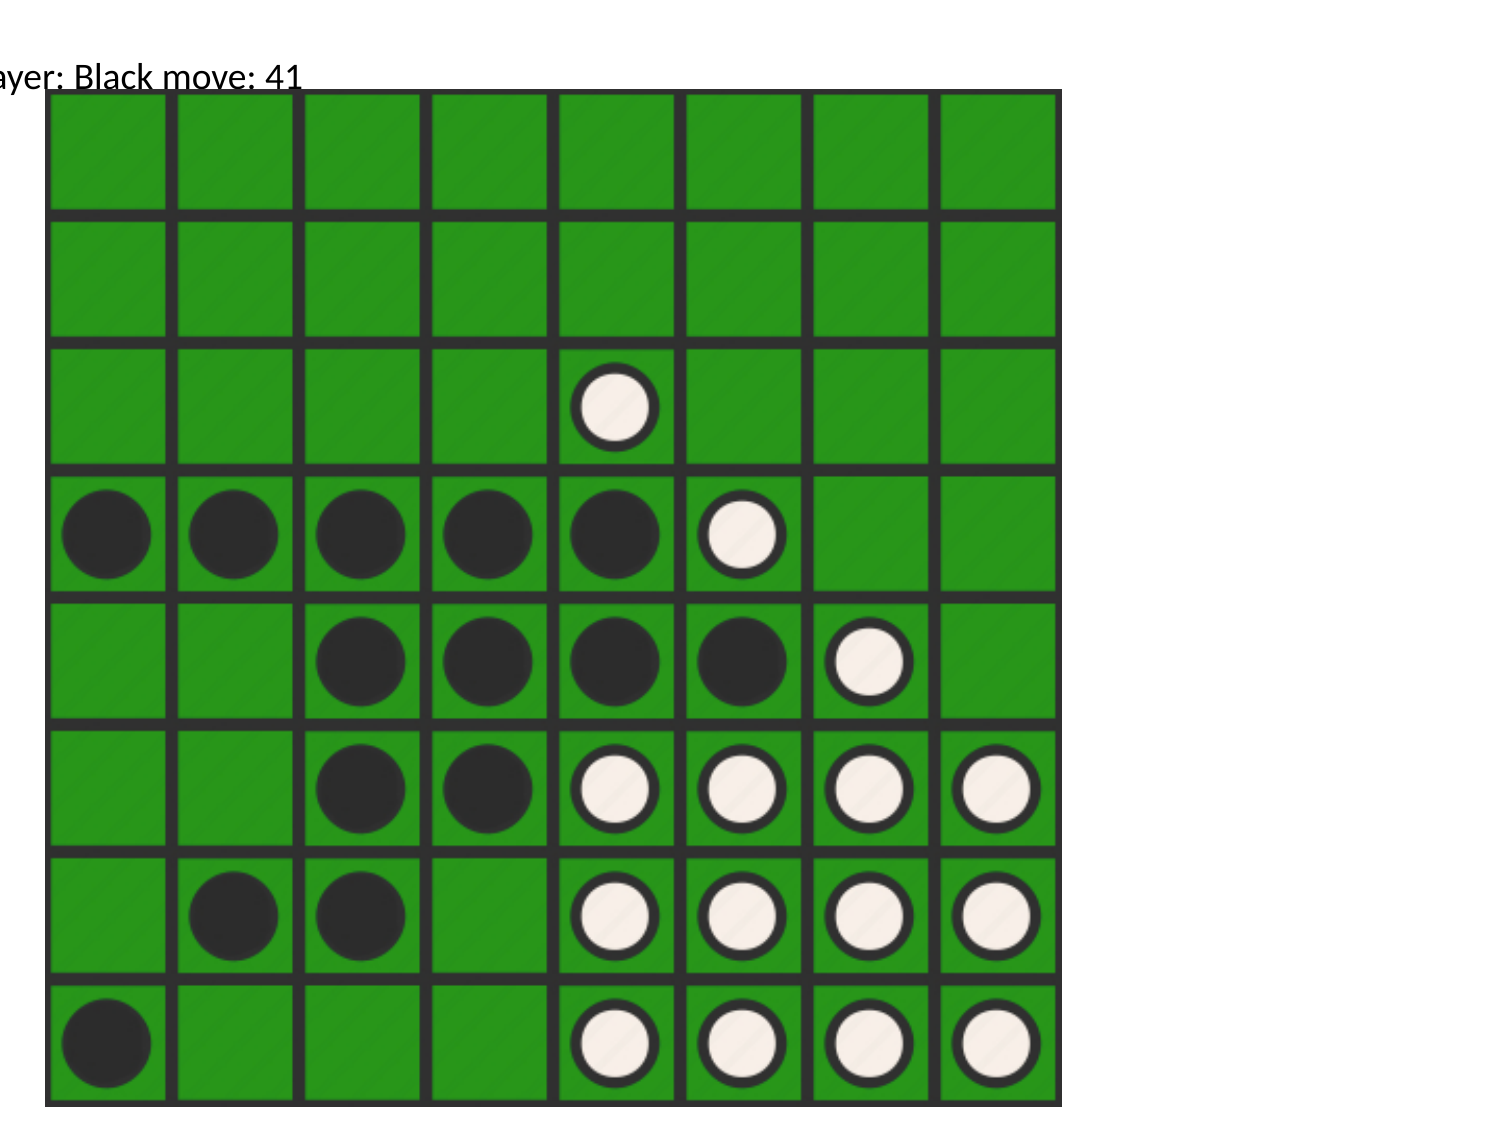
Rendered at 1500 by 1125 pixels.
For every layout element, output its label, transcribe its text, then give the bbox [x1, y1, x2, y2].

text_box turn: 25 player: Black move: 41 [0, 44, 319, 105]
picture [44, 89, 1062, 1107]
